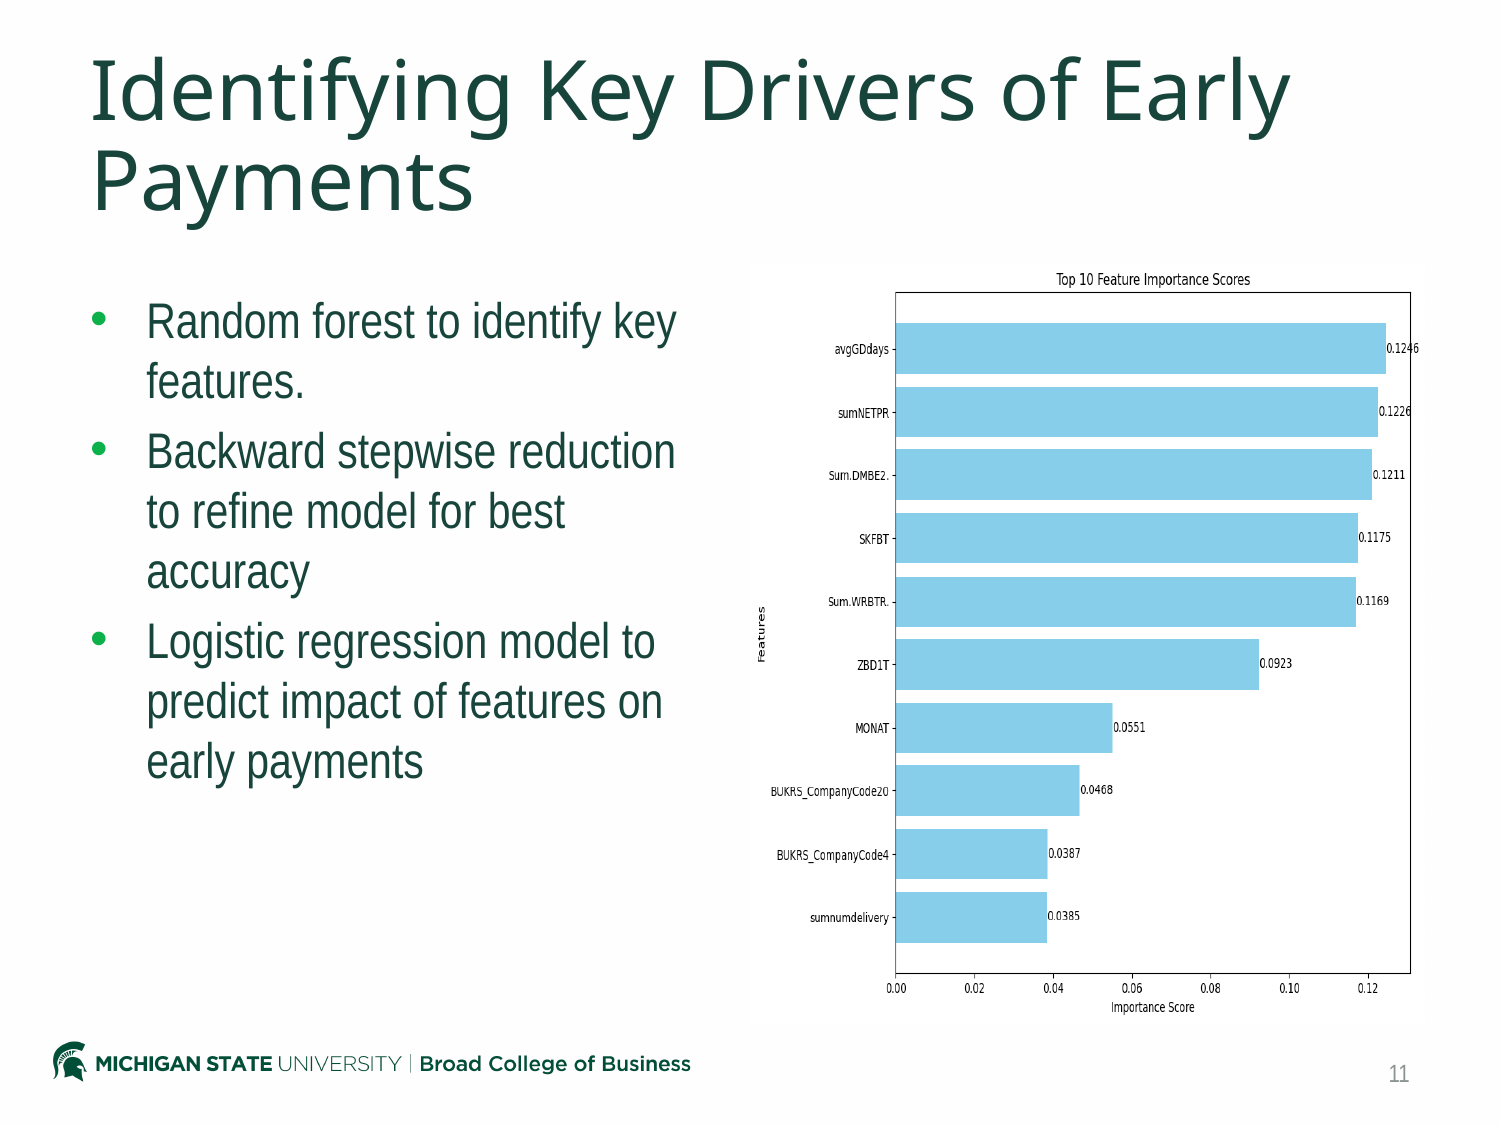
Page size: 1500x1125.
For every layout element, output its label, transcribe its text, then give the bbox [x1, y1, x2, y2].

list Random forest to identify key features. Backward stepwise reduction to refine model for best accuracy Logistic regression model to predict impact of features on early payments [75, 280, 707, 1005]
list [75, 262, 738, 1005]
slide_number 11 [1074, 1042, 1425, 1103]
picture [0, 0, 1500, 1125]
title Identifying Key Drivers of Early Payments [75, 45, 1425, 233]
